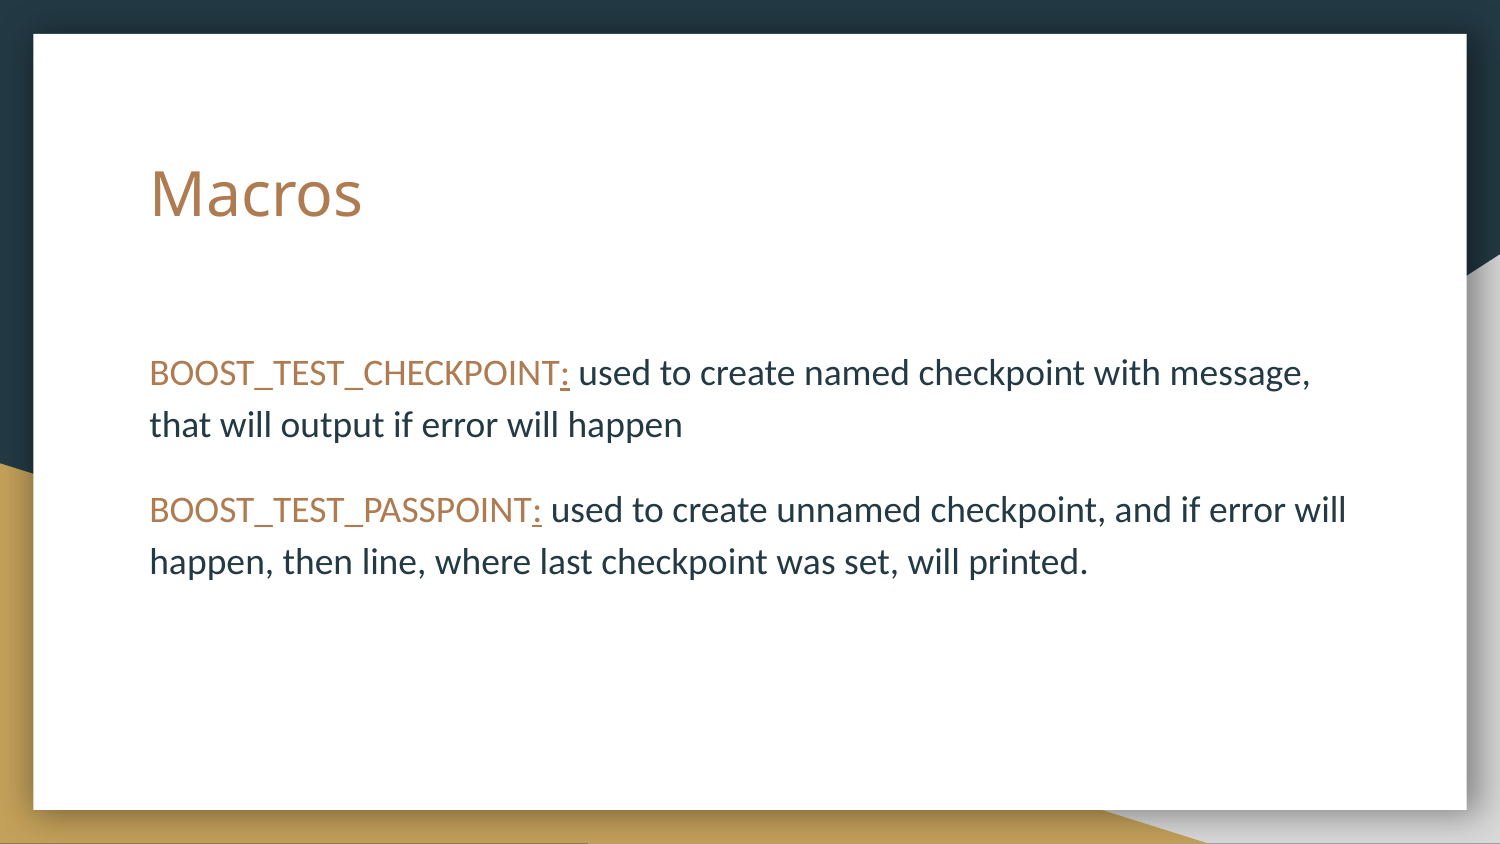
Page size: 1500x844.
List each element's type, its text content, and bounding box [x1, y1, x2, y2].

list BOOST_TEST_CHECKPOINT: used to create named checkpoint with message, that will output if error will happen BOOST_TEST_PASSPOINT: used to create unnamed checkpoint, and if error will happen, then line, where last checkpoint was set, will printed. [134, 326, 1366, 729]
title Macros [134, 138, 1366, 296]
